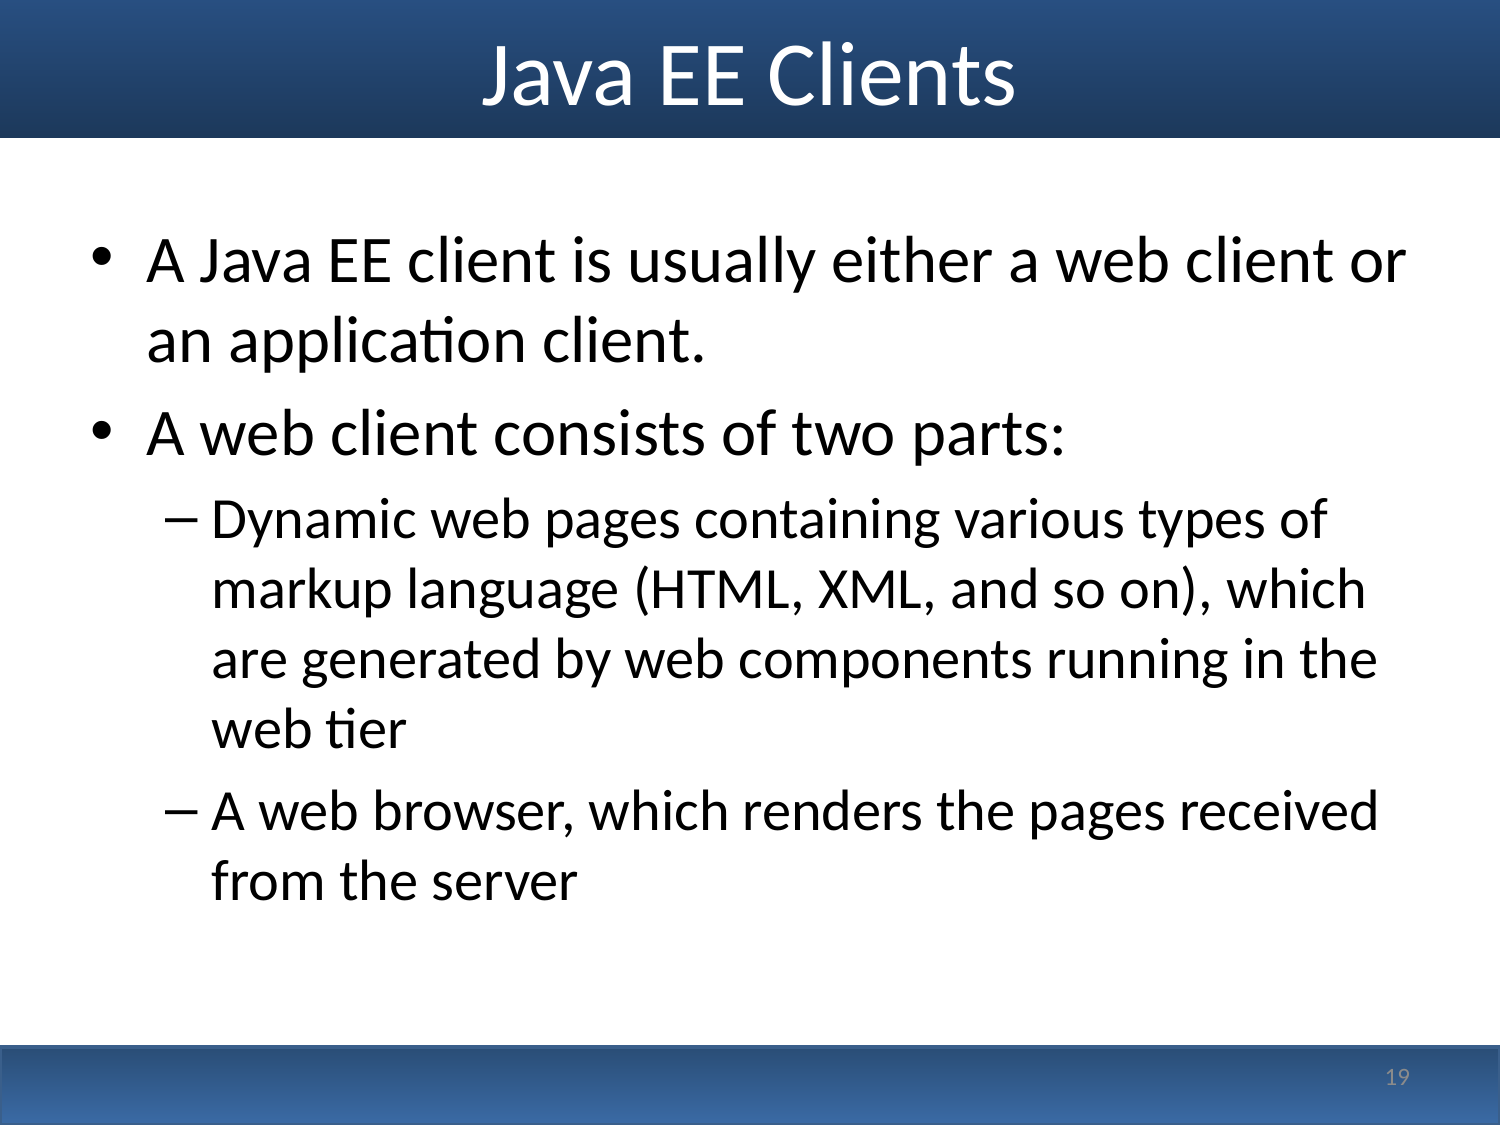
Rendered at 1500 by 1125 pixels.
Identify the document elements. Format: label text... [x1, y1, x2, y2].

list A Java EE client is usually either a web client or an application client. A web client consists of two parts: Dynamic web pages containing various types of markup language (HTML, XML, and so on), which are generated by web components running in the web tier A web browser, which renders the pages received from the server [75, 208, 1425, 1005]
slide_number 19 [1074, 1045, 1425, 1106]
title Java EE Clients [0, 0, 1500, 138]
